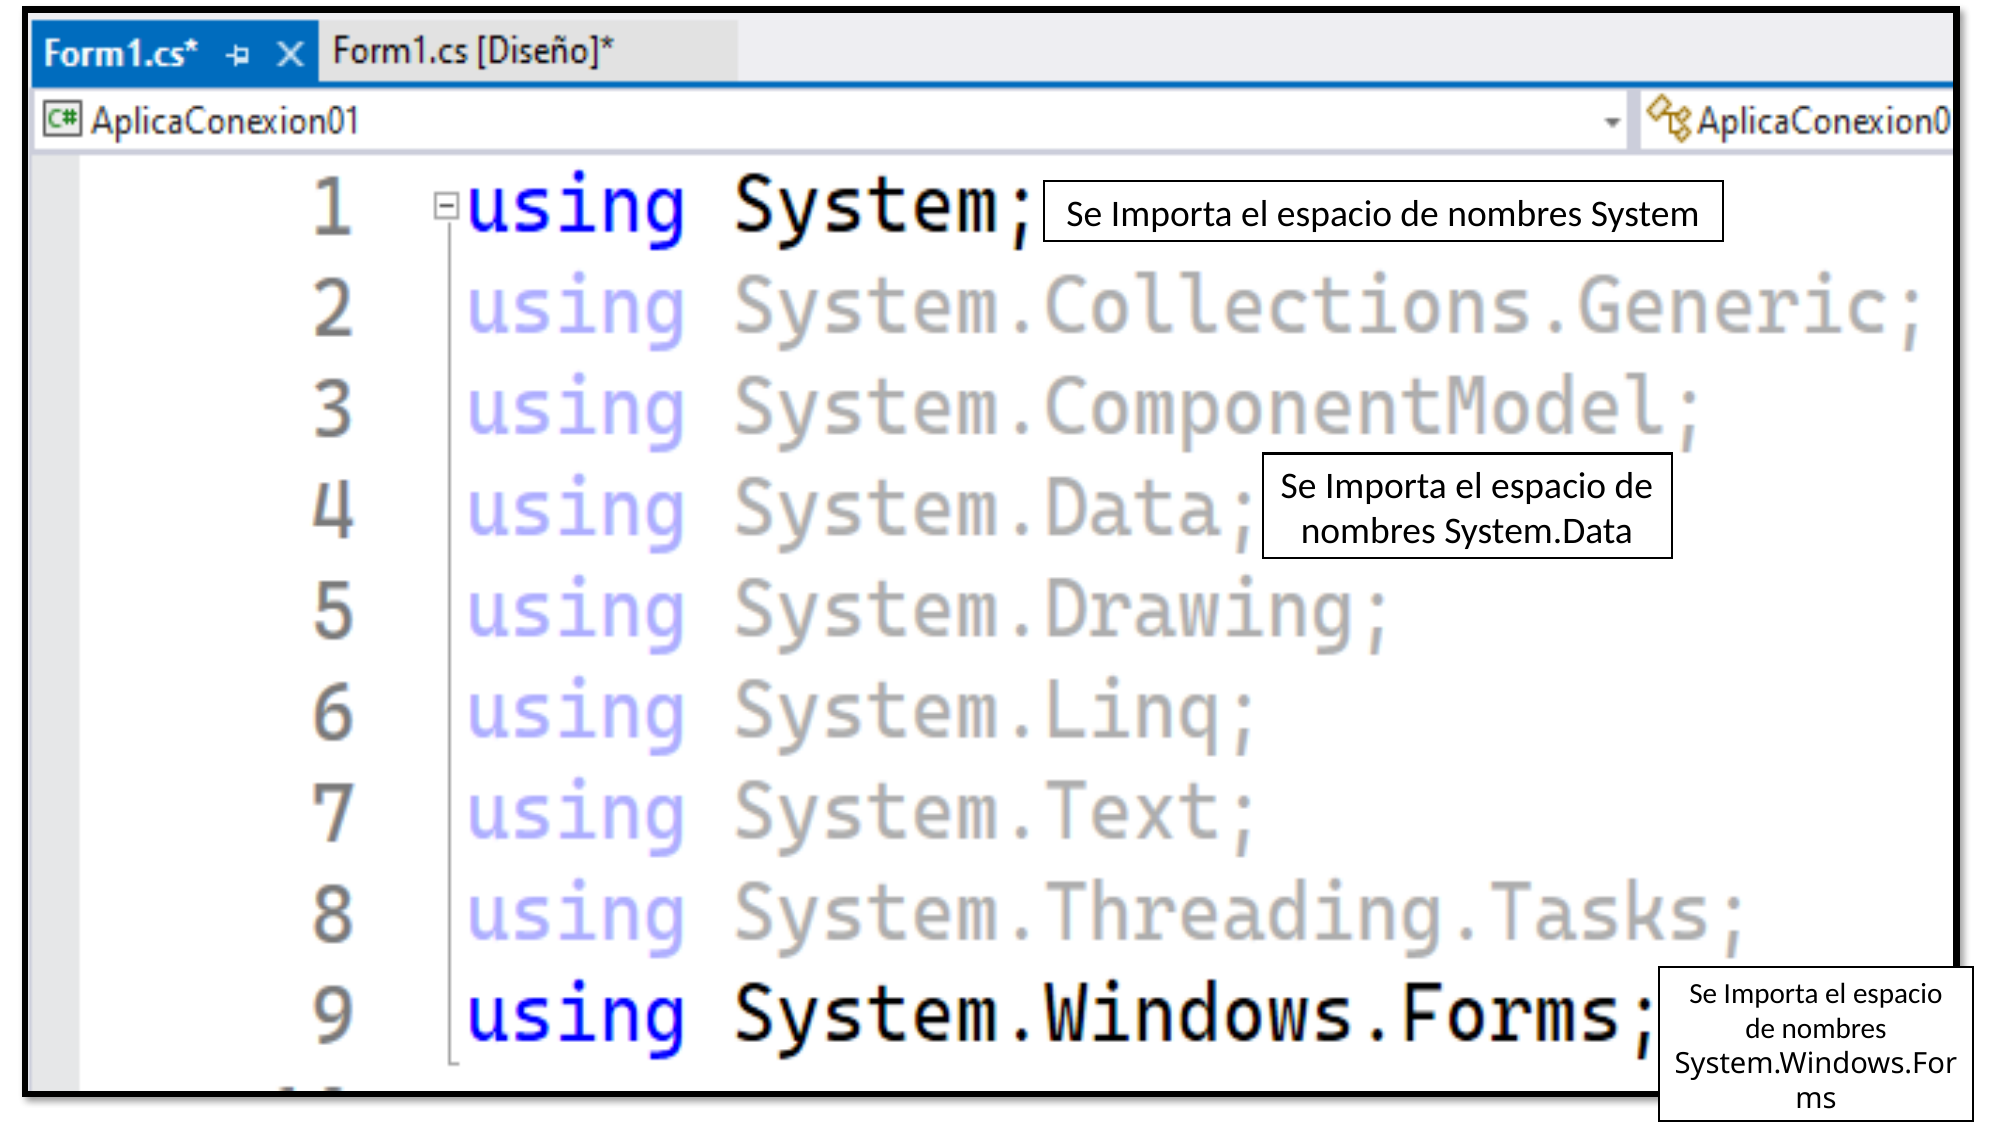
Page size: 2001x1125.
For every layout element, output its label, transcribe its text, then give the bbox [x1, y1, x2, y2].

picture [27, 12, 1954, 1091]
text_box Se Importa el espacio de nombres System.Windows.Forms [1658, 966, 1974, 1122]
